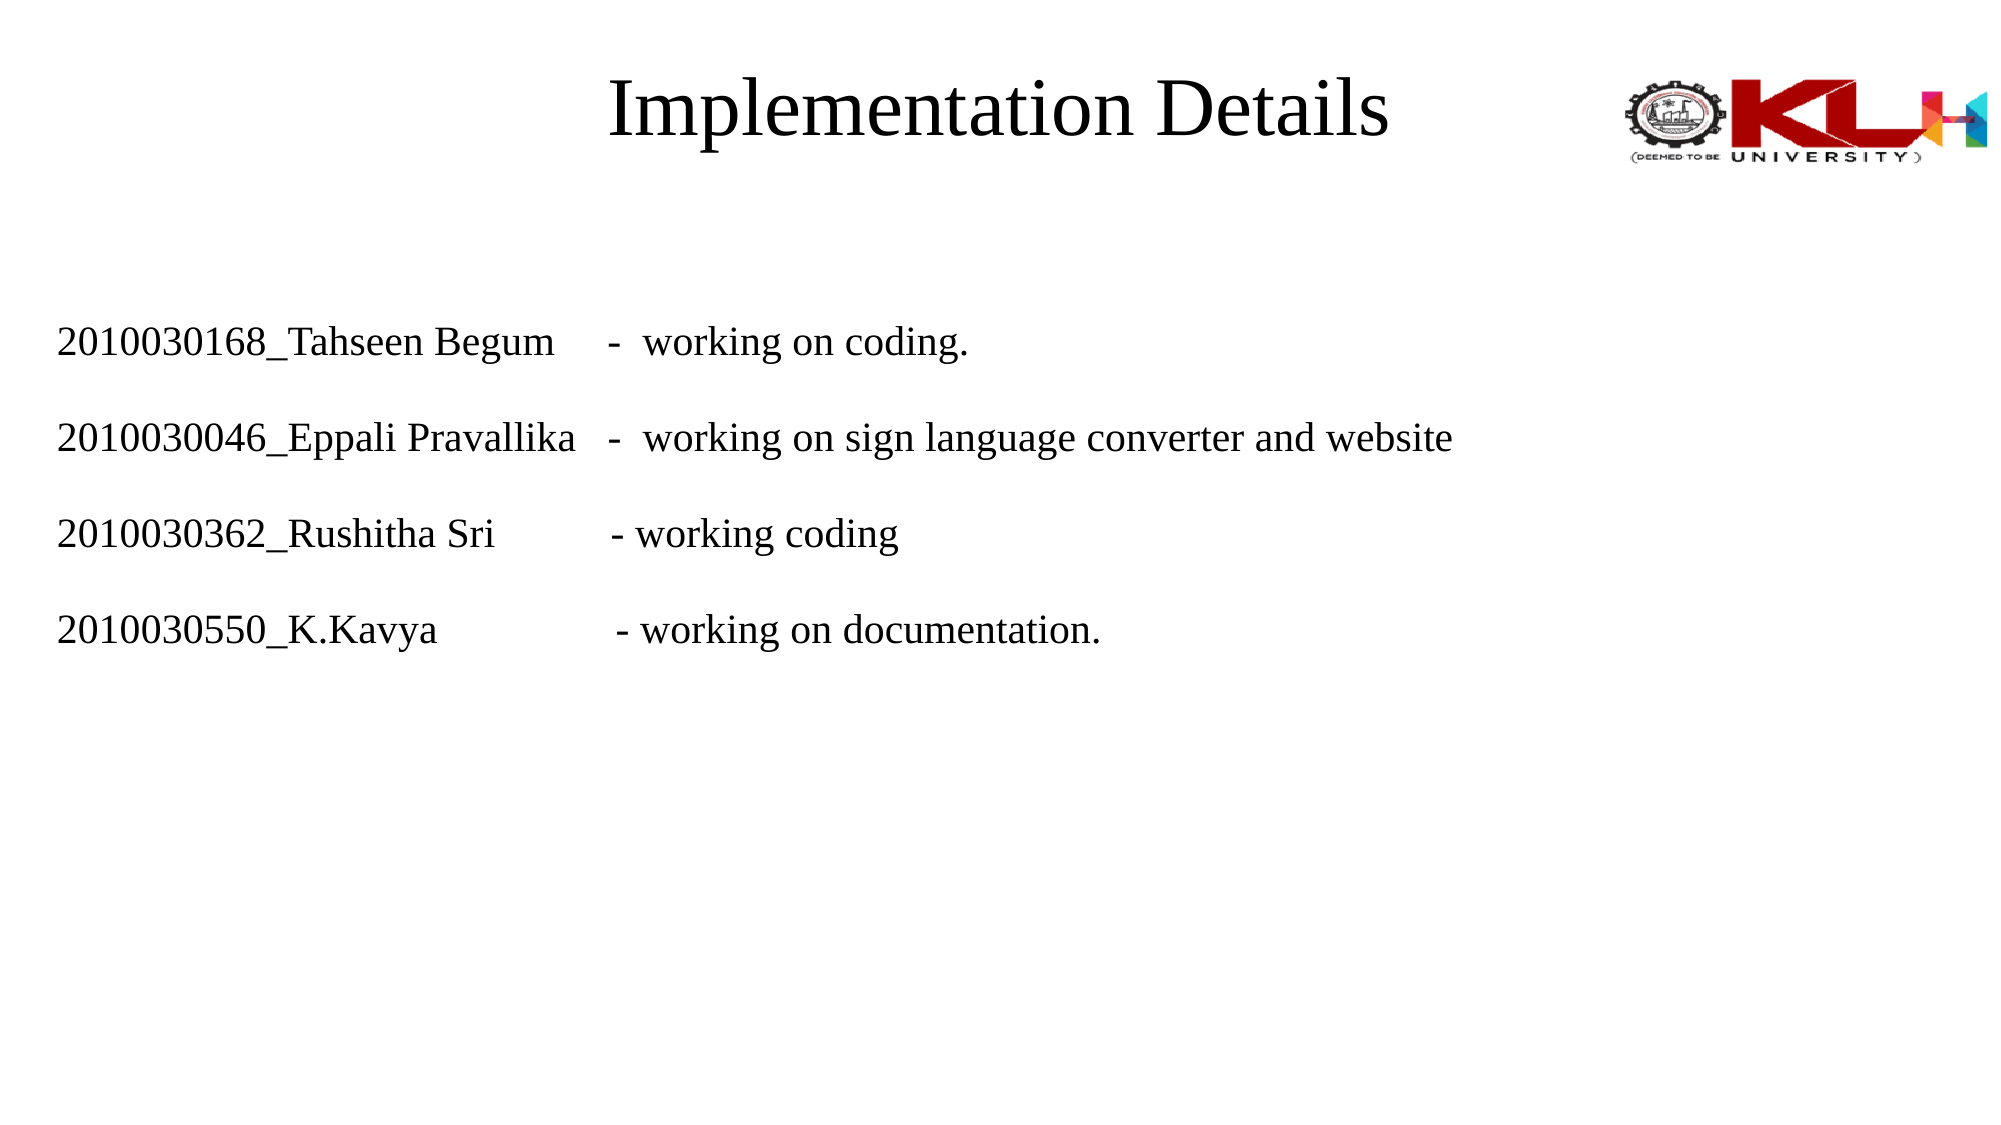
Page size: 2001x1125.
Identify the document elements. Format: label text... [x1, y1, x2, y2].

title Implementation Details [0, 0, 2000, 218]
list 2010030168_Tahseen Begum - working on coding. 2010030046_Eppali Pravallika - working on sign language converter and website 2010030362_Rushitha Sri - working coding 2010030550_K.Kavya - working on documentation. [42, 281, 1973, 1078]
